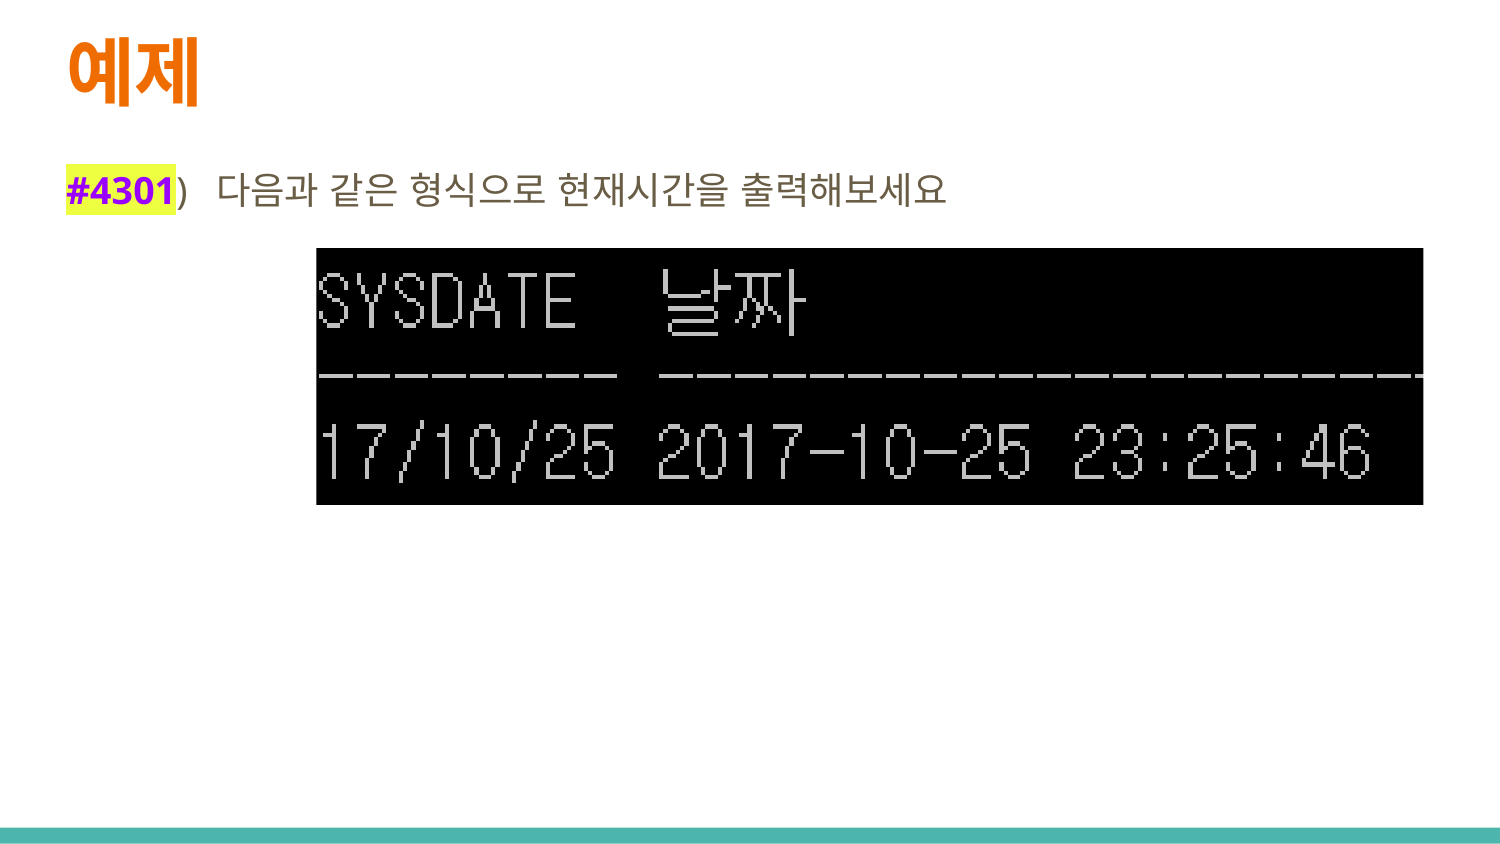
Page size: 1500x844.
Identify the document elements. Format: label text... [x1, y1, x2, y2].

title 예제 [51, 10, 1449, 127]
list #4301) 다음과 같은 형식으로 현재시간을 출력해보세요 [51, 145, 1159, 305]
picture [316, 248, 1424, 505]
